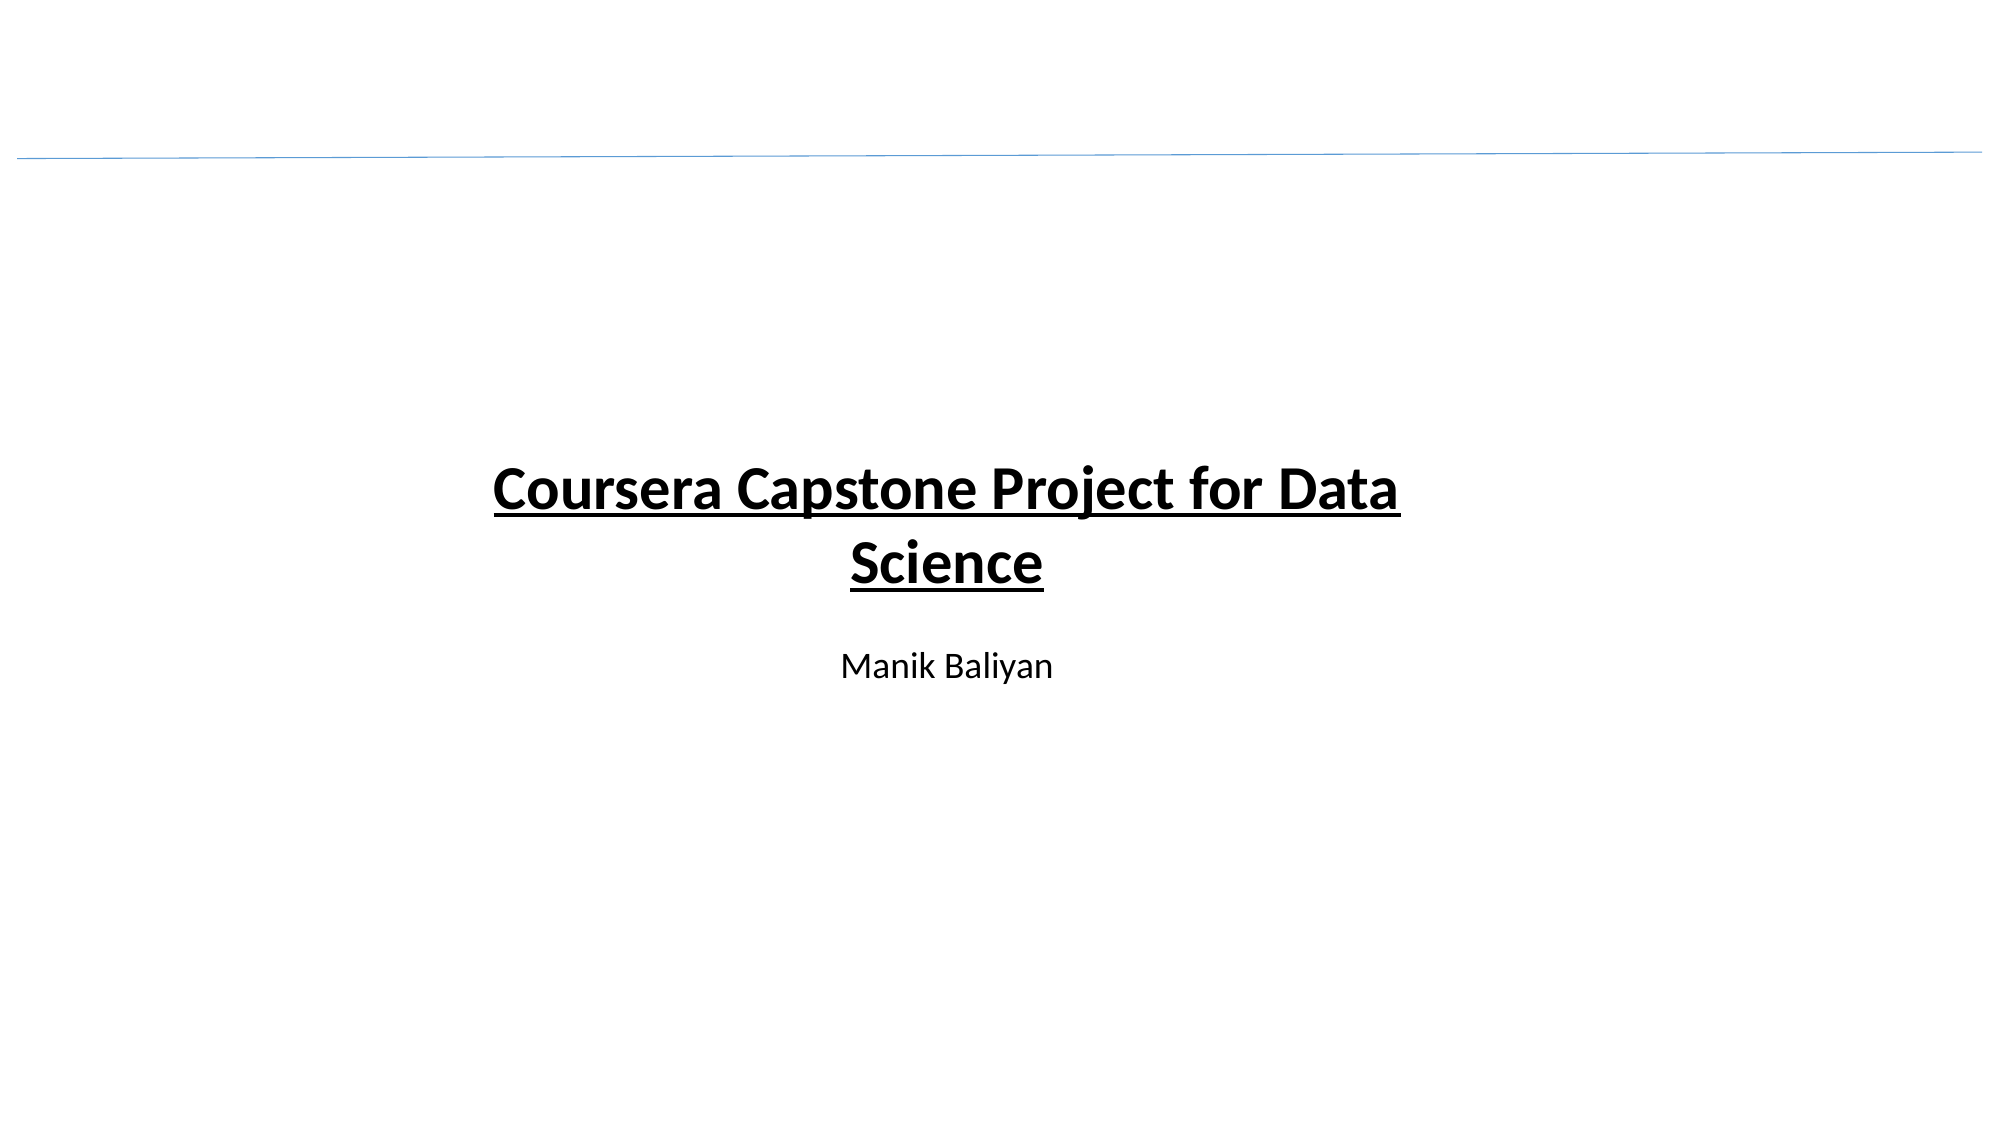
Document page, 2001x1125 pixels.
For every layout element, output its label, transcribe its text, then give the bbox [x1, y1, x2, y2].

text_box Coursera Capstone Project for Data Science Manik Baliyan [452, 439, 1443, 694]
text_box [17, 152, 1983, 159]
